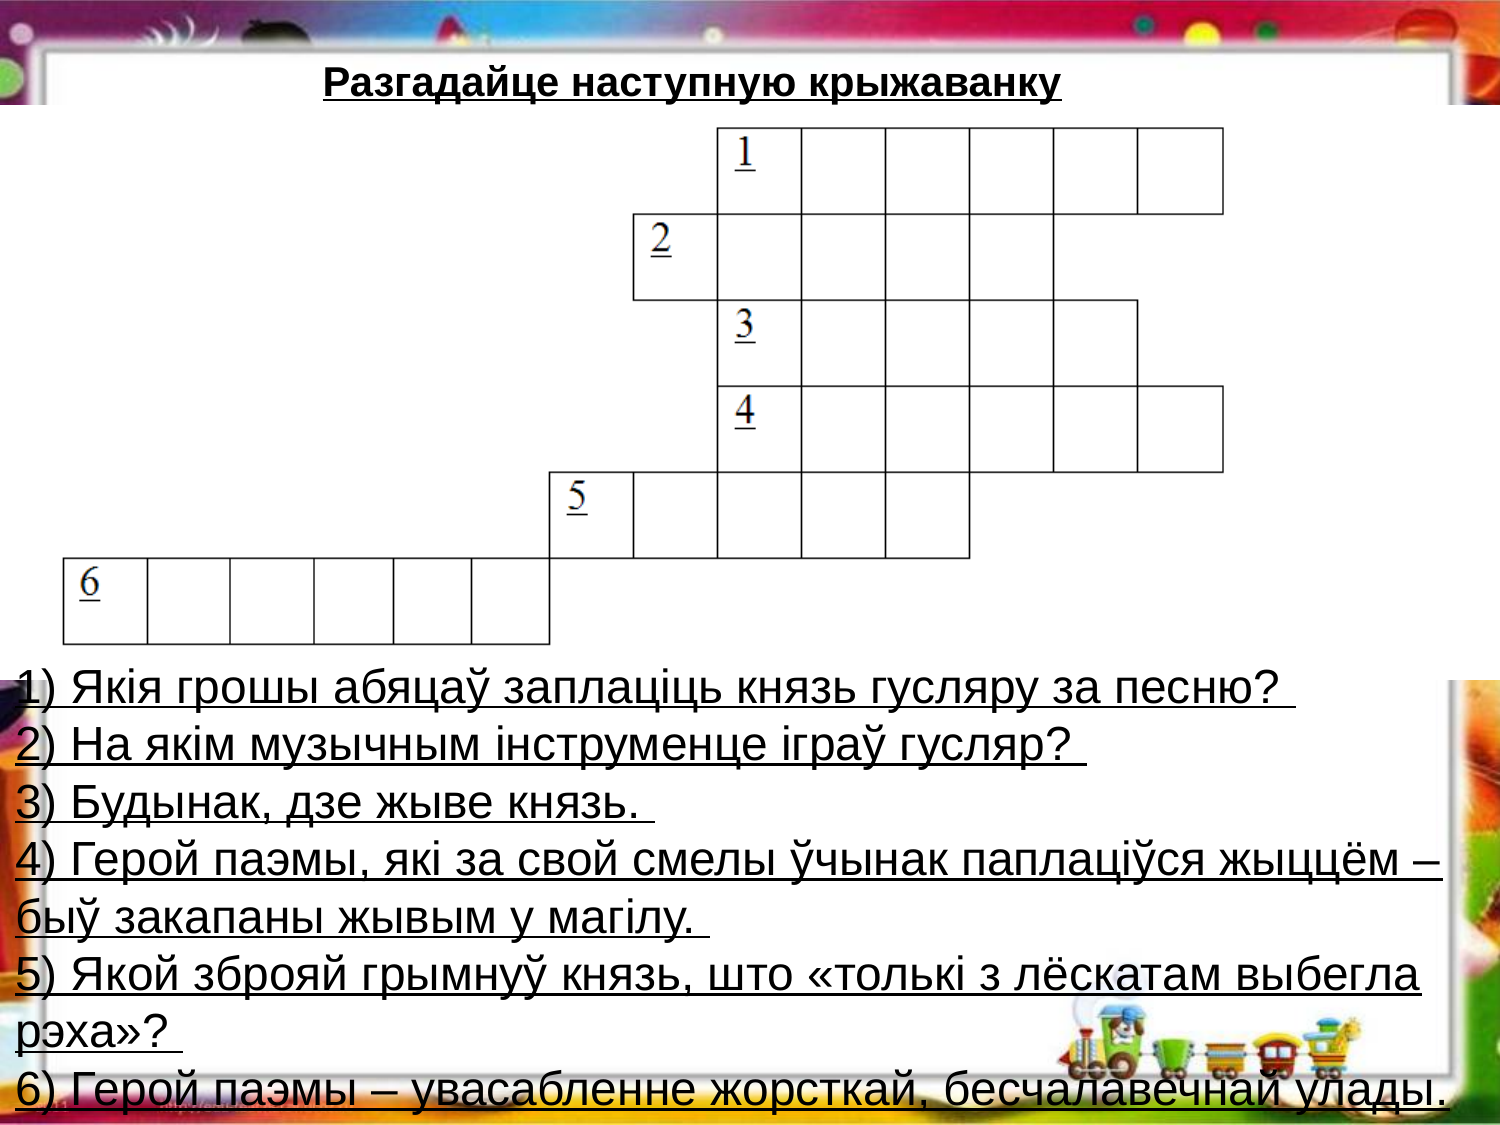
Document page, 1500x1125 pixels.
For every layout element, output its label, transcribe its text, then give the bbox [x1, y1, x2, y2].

text_box 1) Якія грошы абяцаў заплаціць князь гусляру за песню? 2) На якім музычным інструменце іграў гусляр? 3) Будынак, дзе жыве князь. 4) Герой паэмы, які за свой смелы ўчынак паплаціўся жыццём – быў закапаны жывым у магілу. 5) Якой зброяй грымнуў князь, што «толькі з лёскатам выбегла рэха»? 6) Герой паэмы – увасабленне жорсткай, бесчалавечнай улады. [0, 686, 1500, 1123]
picture [0, 0, 1500, 680]
text_box Разгадайце наступную крыжаванку [307, 47, 1077, 103]
